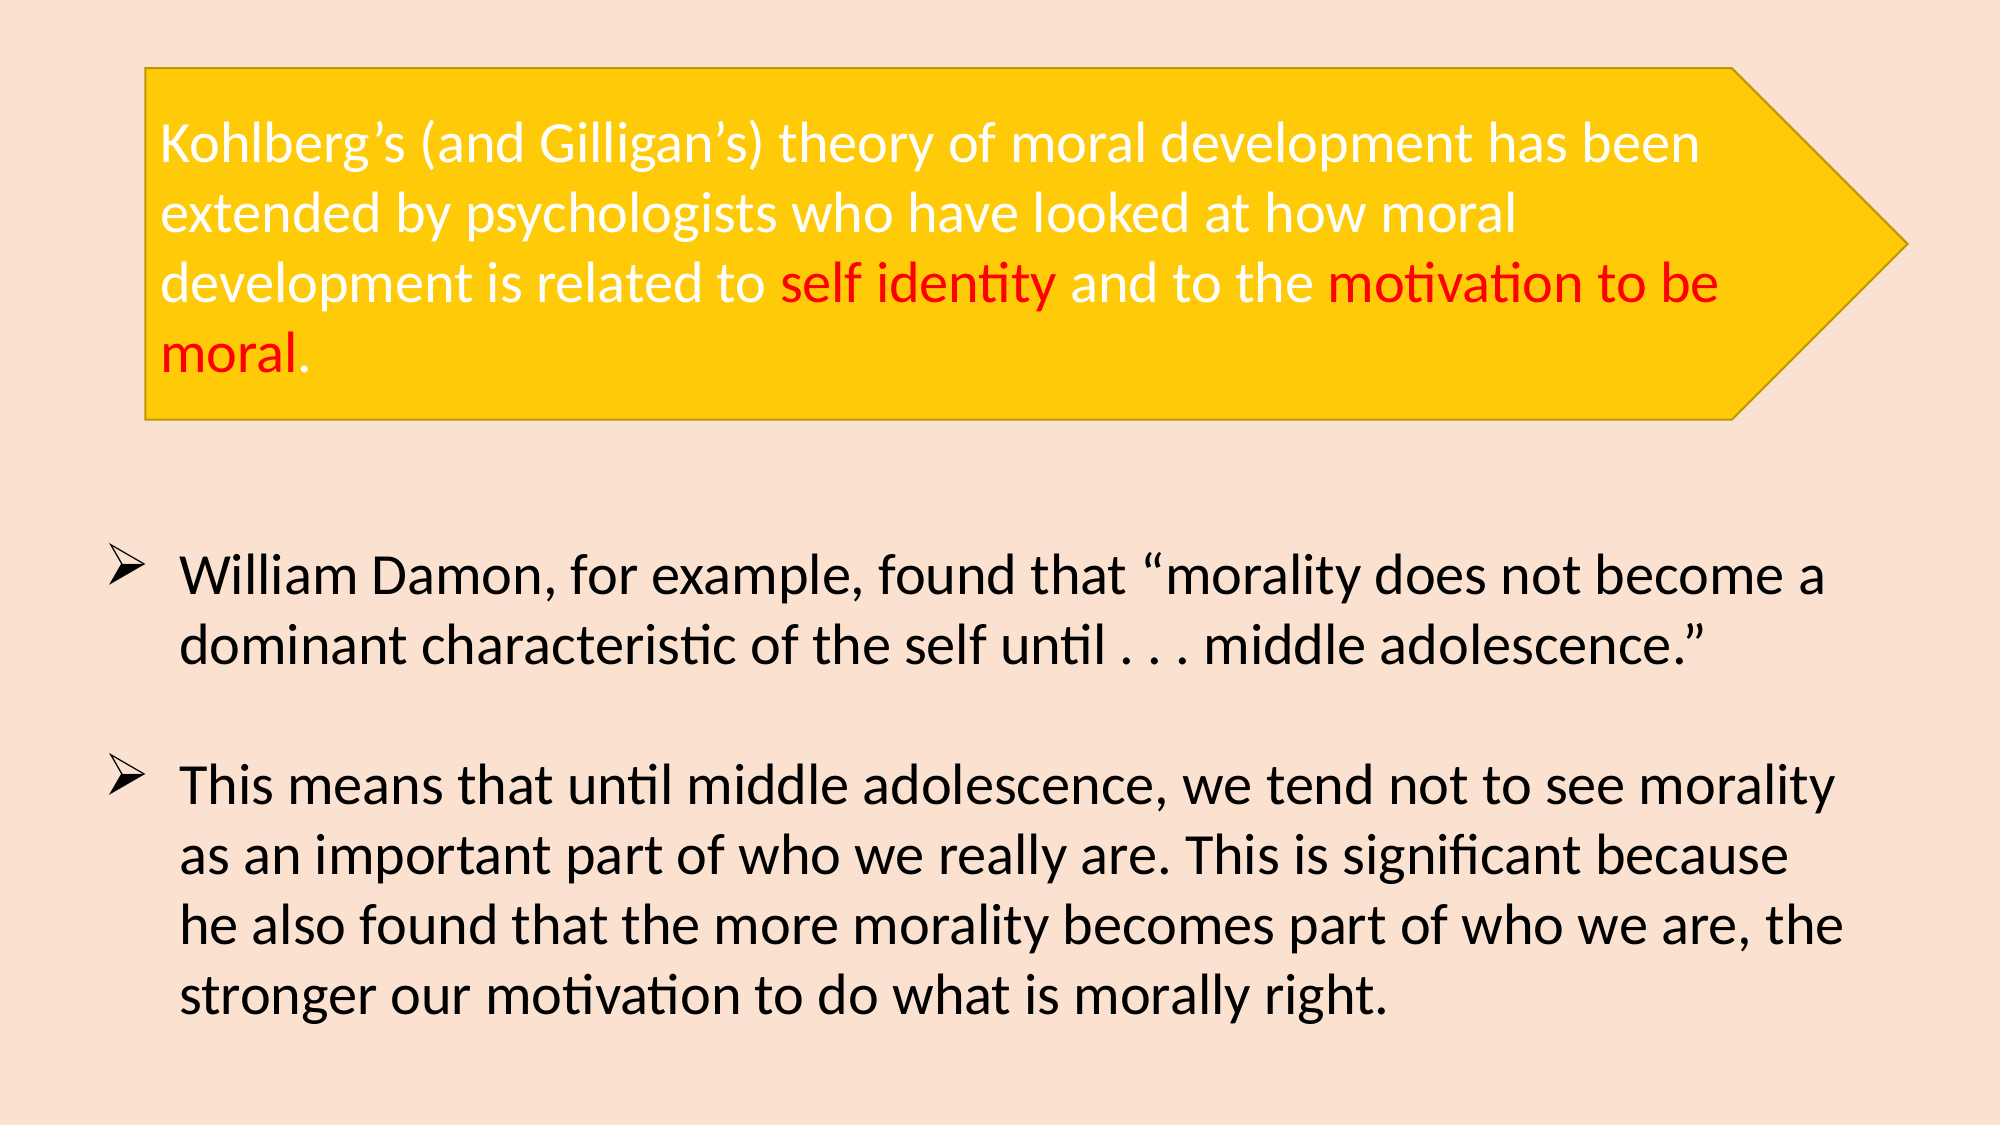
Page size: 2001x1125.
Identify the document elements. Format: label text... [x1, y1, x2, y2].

text_box Kohlberg’s (and Gilligan’s) theory of moral development has been extended by psychologists who have looked at how moral development is related to self identity and to the motivation to be moral. [144, 67, 1910, 421]
text_box William Damon, for example, found that “morality does not become a dominant characteristic of the self until . . . middle adolescence.” This means that until middle adolescence, we tend not to see morality as an important part of who we really are. This is significant because he also found that the more morality becomes part of who we are, the stronger our motivation to do what is morally right. [89, 459, 1866, 1034]
